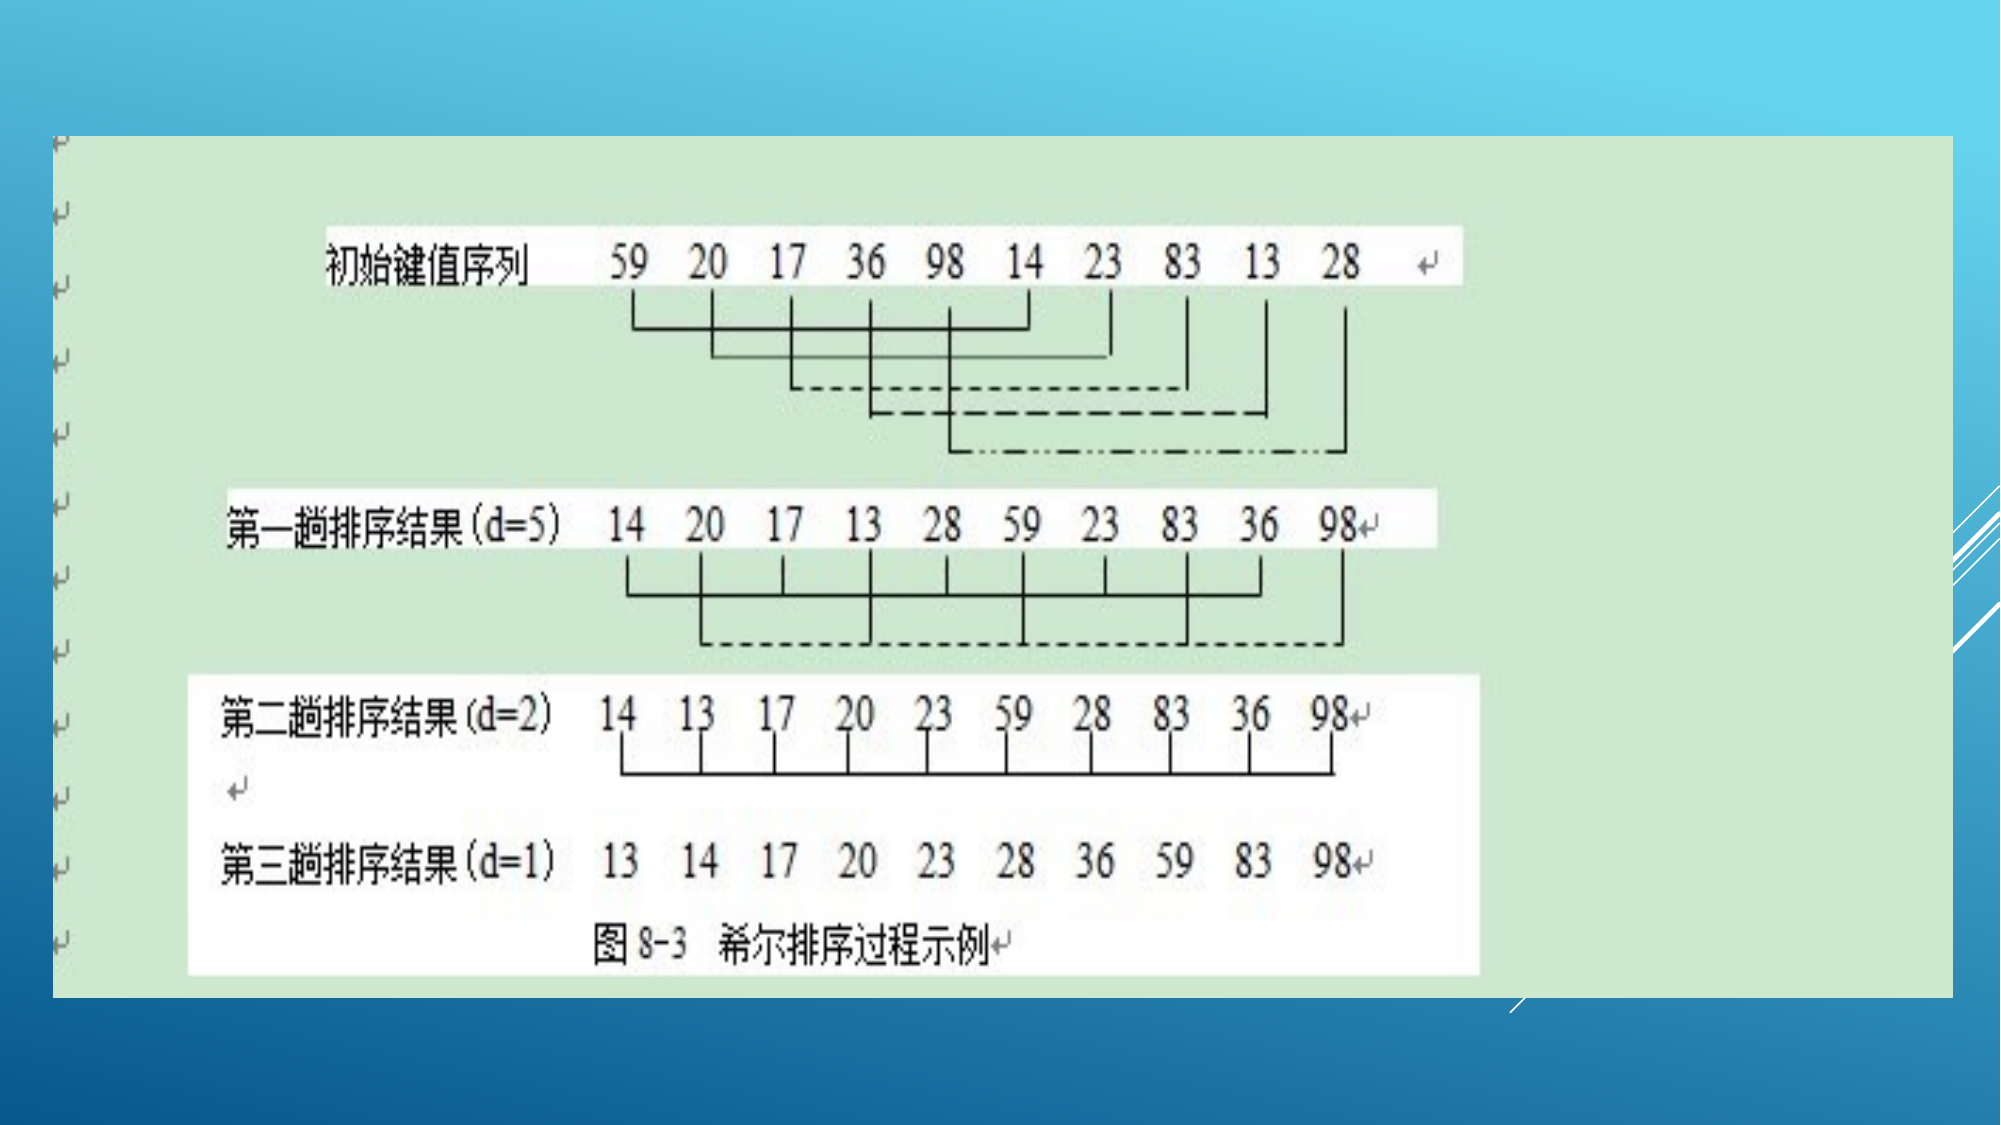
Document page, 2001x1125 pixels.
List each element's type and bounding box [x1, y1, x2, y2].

picture [53, 136, 1953, 998]
